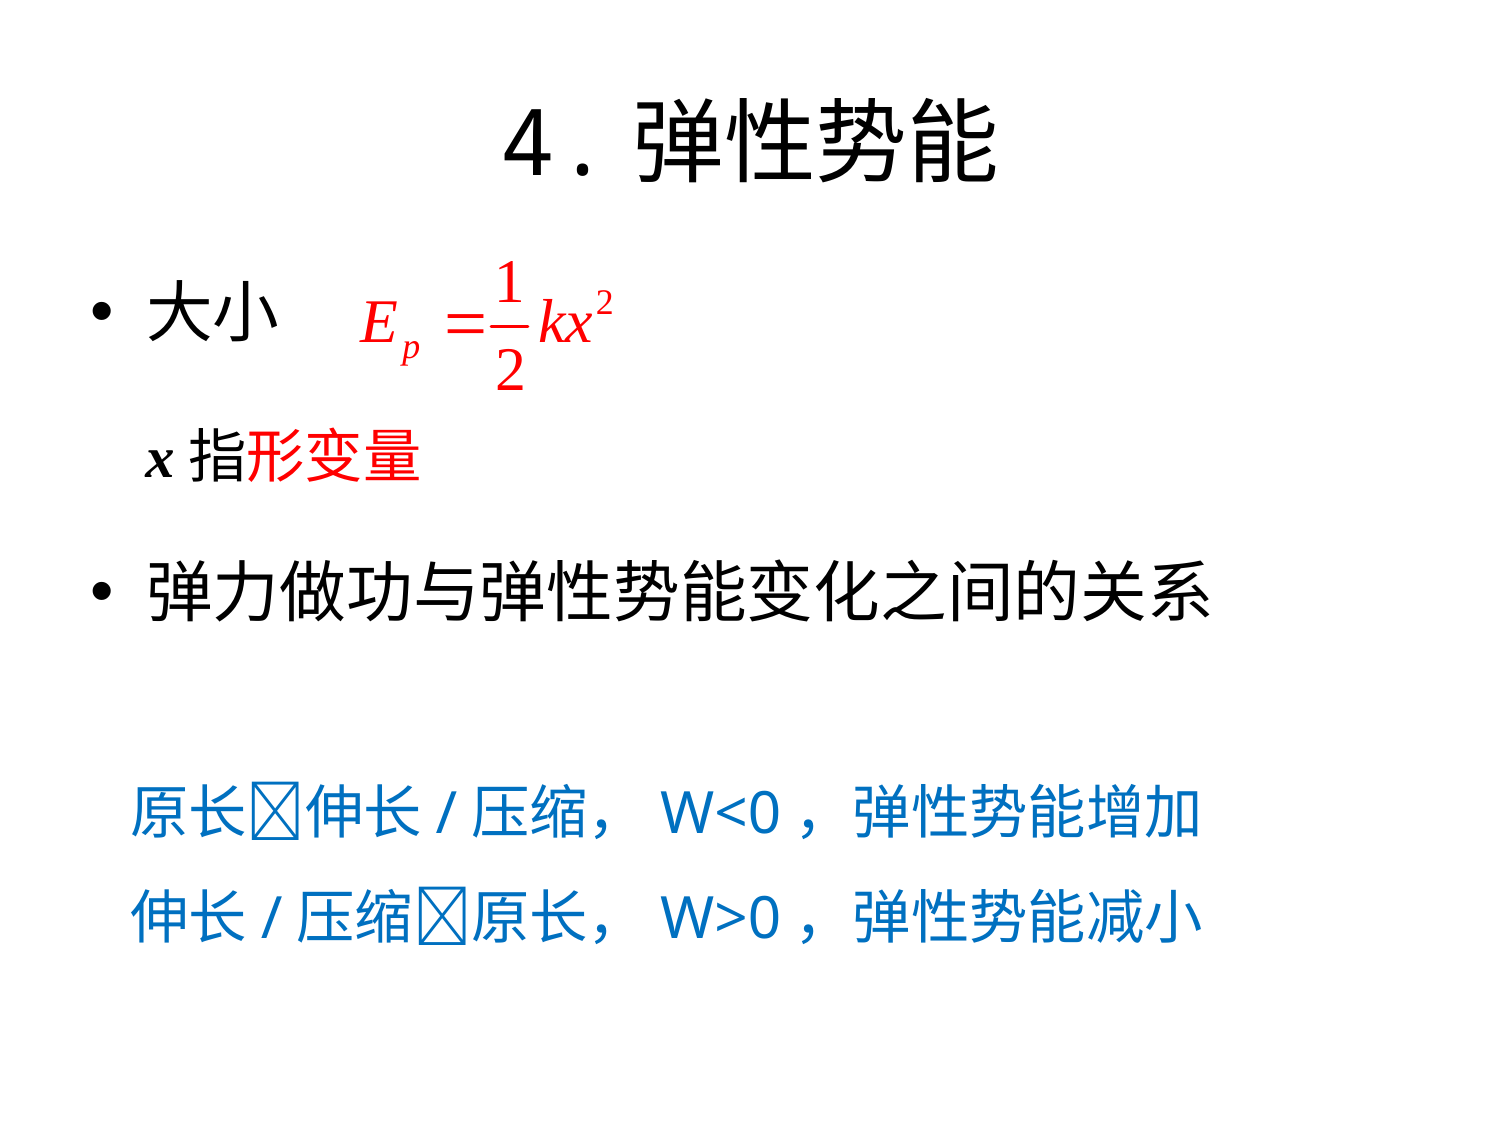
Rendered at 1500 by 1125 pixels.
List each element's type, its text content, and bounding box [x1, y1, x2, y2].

list 大小 弹力做功与弹性势能变化之间的关系 [75, 262, 1425, 1005]
text_box x指形变量 [130, 411, 437, 497]
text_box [348, 243, 628, 405]
title 4.弹性势能 [75, 45, 1425, 233]
text_box 原长伸长/压缩，W<0，弹性势能增加 伸长/压缩原长，W>0，弹性势能减小 [115, 732, 1218, 958]
